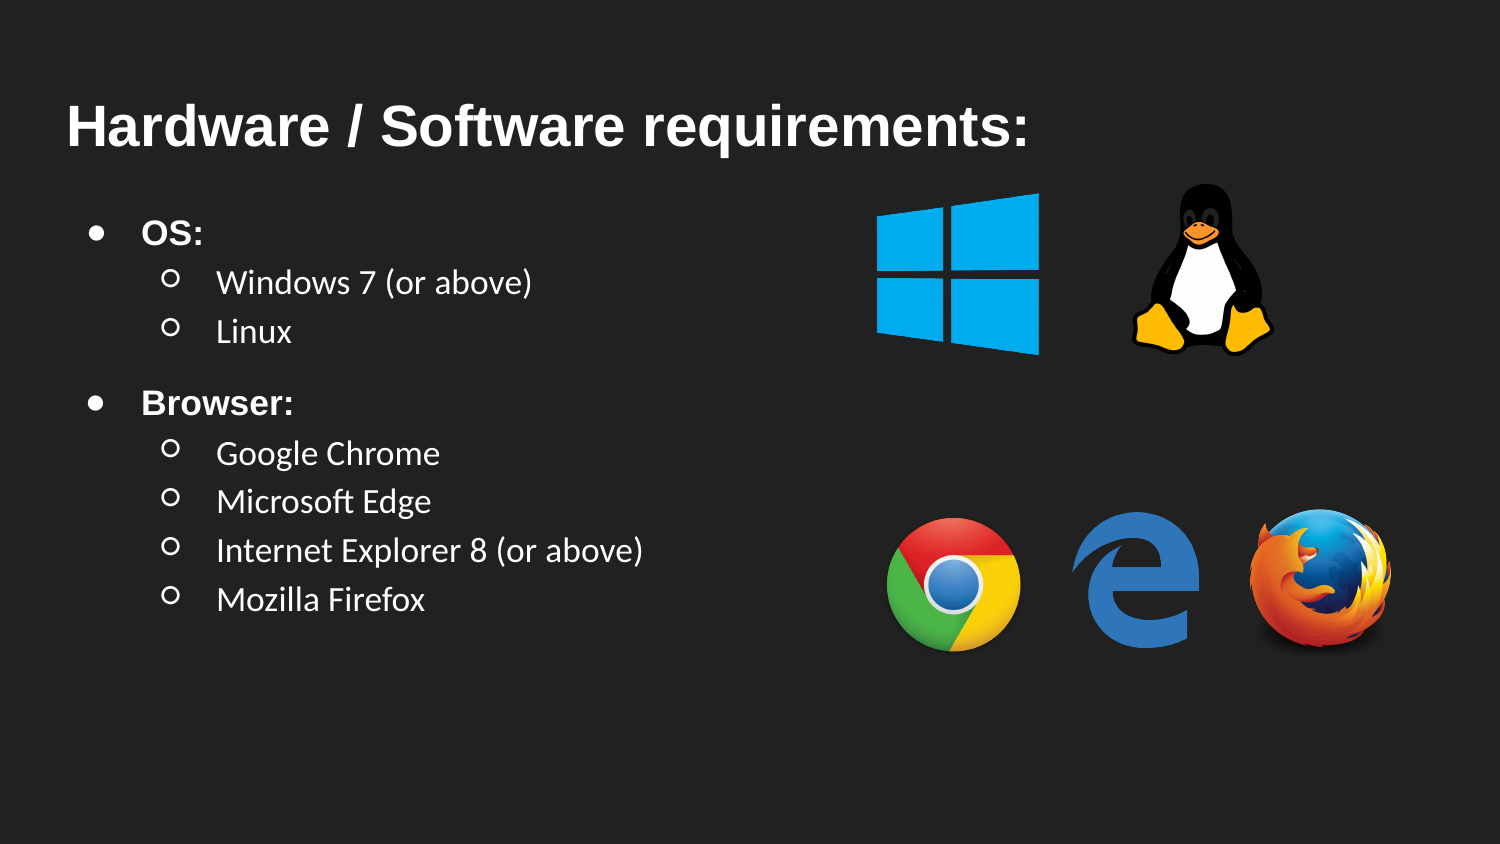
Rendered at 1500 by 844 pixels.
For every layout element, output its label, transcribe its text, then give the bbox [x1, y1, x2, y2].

picture [877, 508, 1040, 672]
picture [1248, 508, 1391, 659]
picture [1064, 508, 1207, 651]
picture [1131, 183, 1274, 356]
title Hardware / Software requirements: [51, 72, 1449, 167]
list OS: Windows 7 (or above) Linux Browser: Google Chrome Microsoft Edge Internet Explorer 8 (or above) Mozilla Firefox [51, 189, 1449, 750]
picture [877, 193, 1040, 356]
